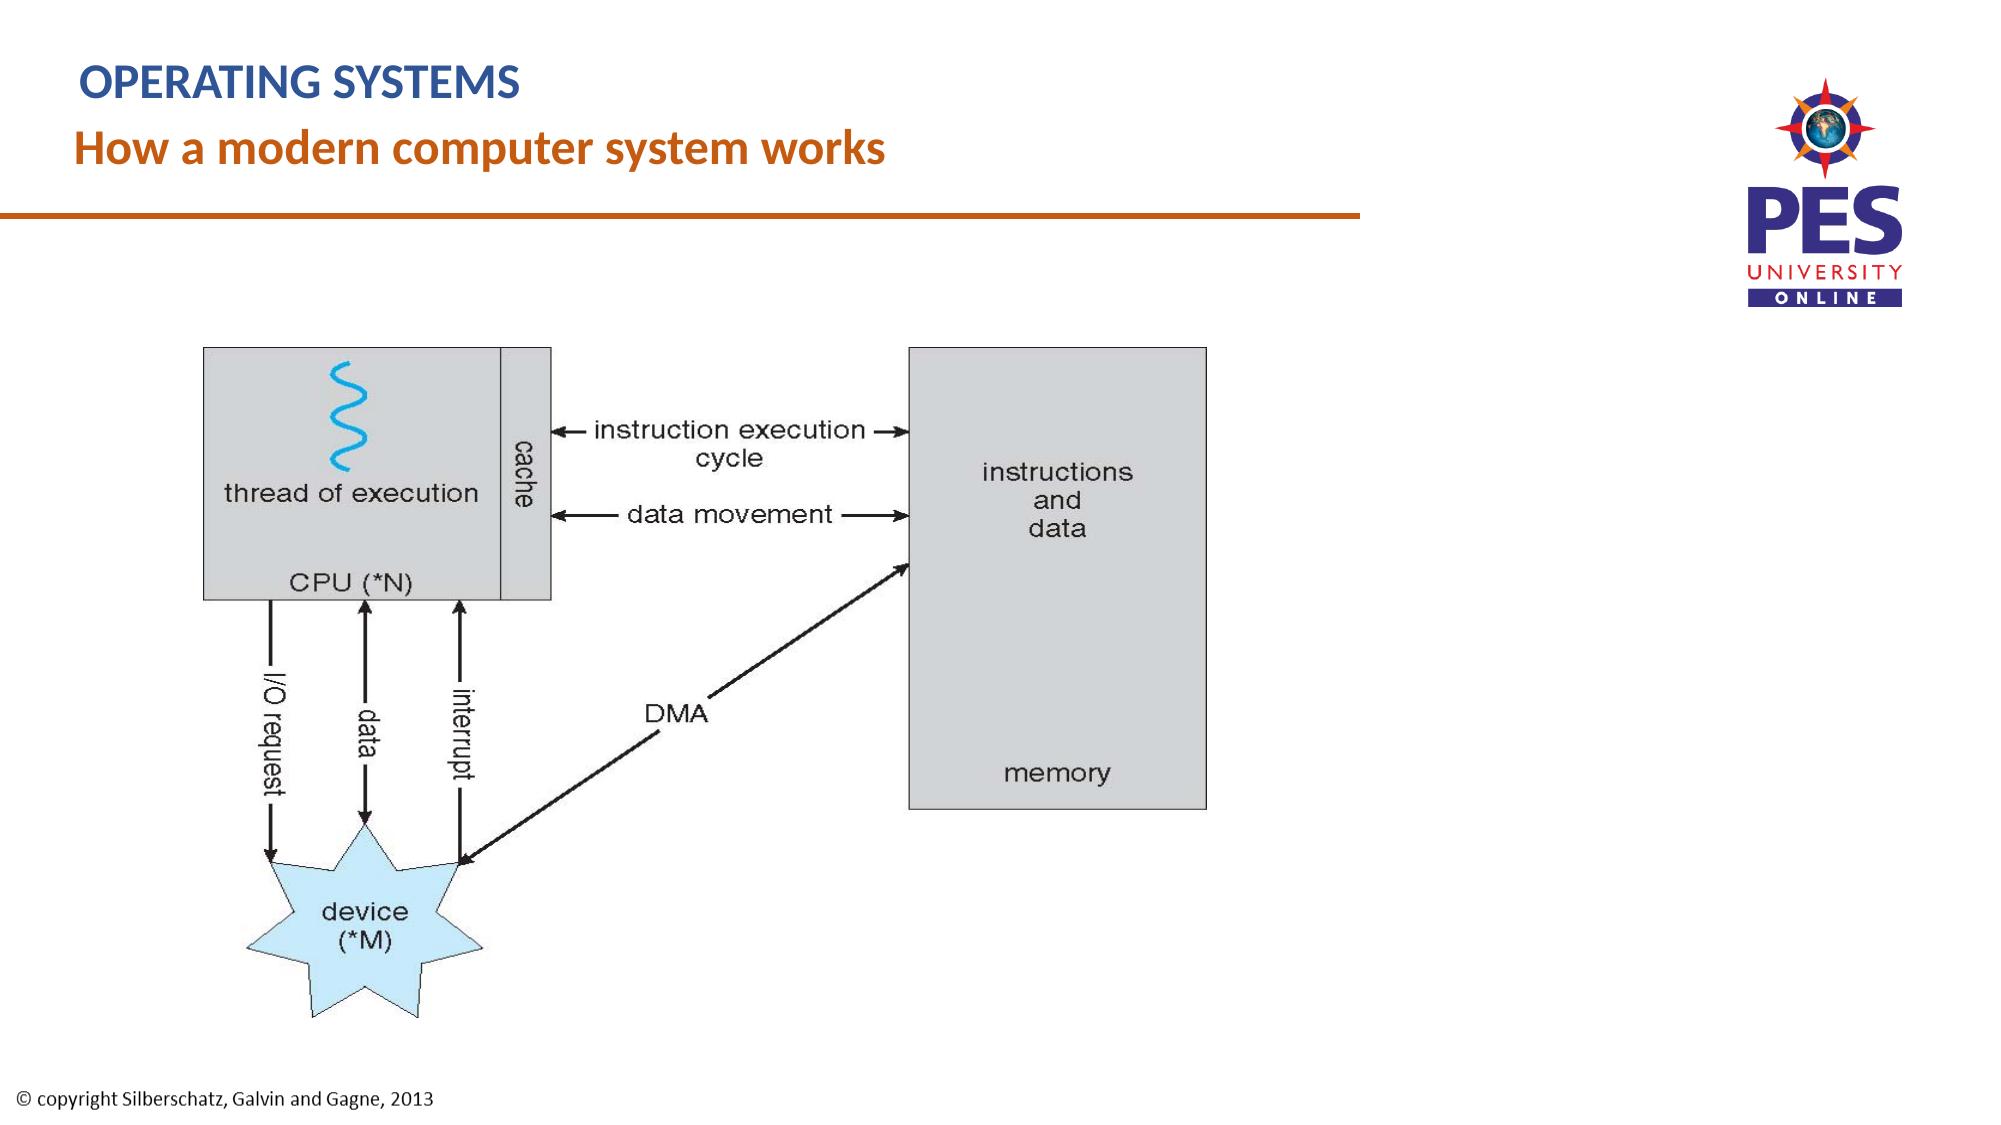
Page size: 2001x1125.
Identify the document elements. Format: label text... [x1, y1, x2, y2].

picture [1748, 76, 1902, 307]
picture [203, 347, 1207, 1018]
picture [0, 1078, 494, 1125]
text_box How a modern computer system works [59, 107, 1372, 182]
text_box OPERATING SYSTEMS [64, 41, 1295, 117]
